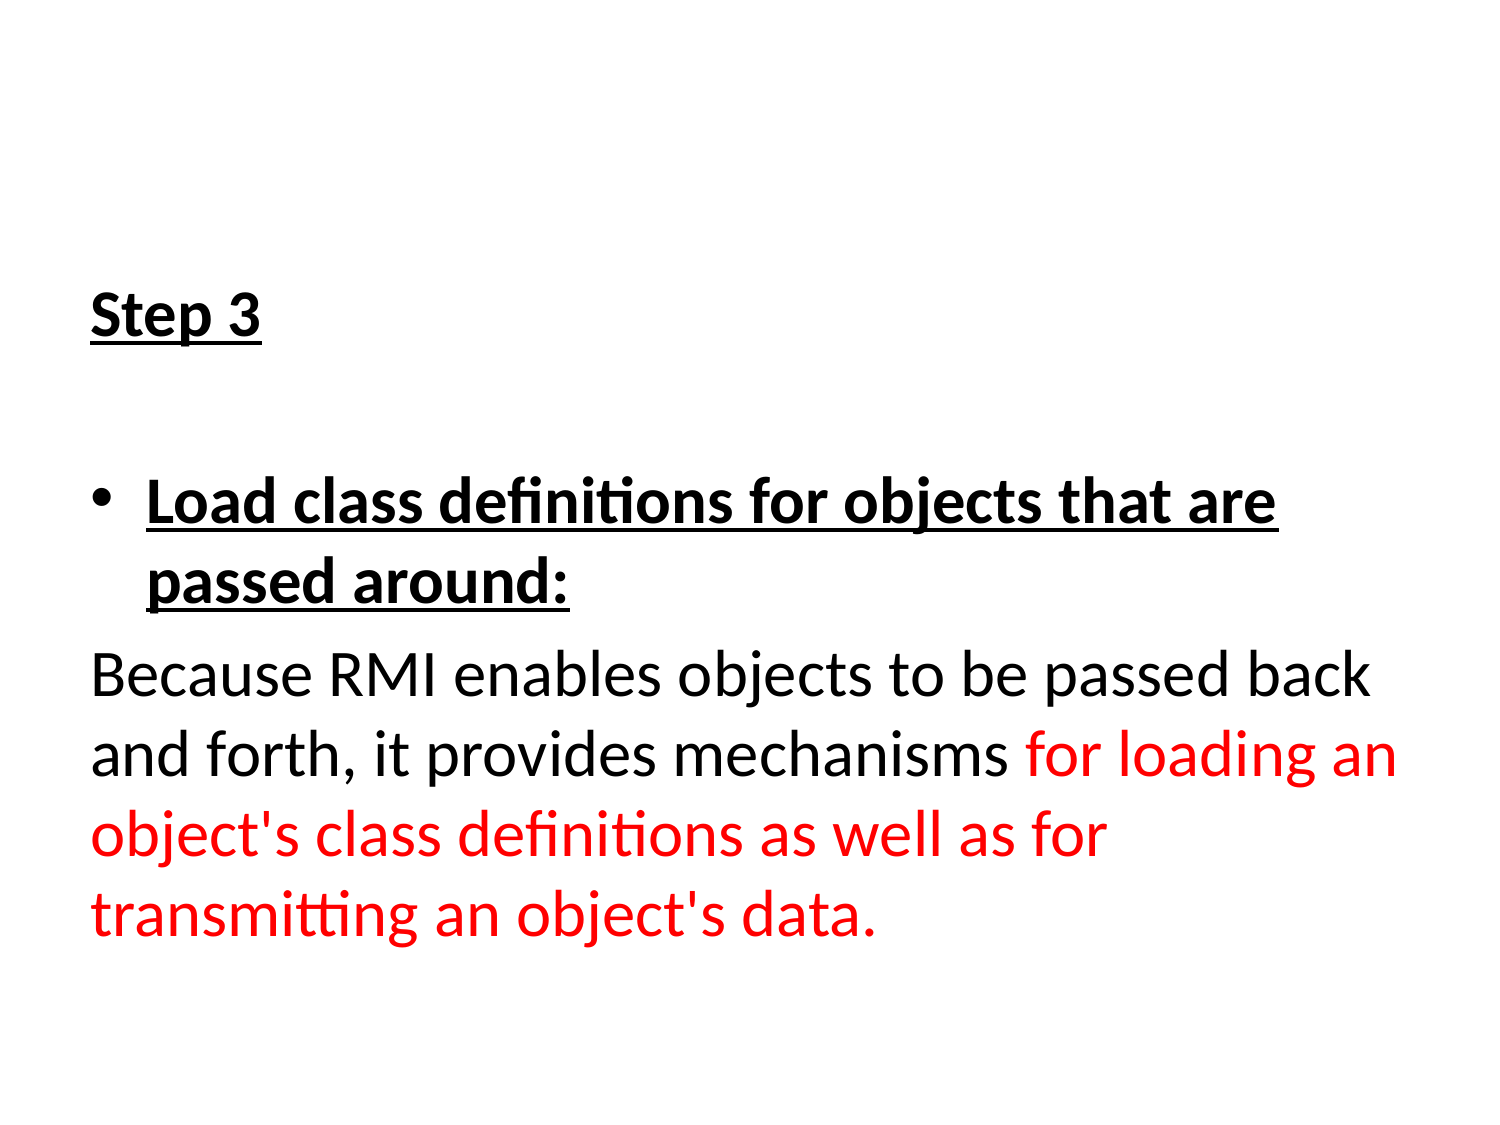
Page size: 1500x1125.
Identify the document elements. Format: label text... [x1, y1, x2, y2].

list Step 3 Load class definitions for objects that are passed around: Because RMI enables objects to be passed back and forth, it provides mechanisms for loading an object's class definitions as well as for transmitting an object's data. [75, 262, 1425, 1005]
